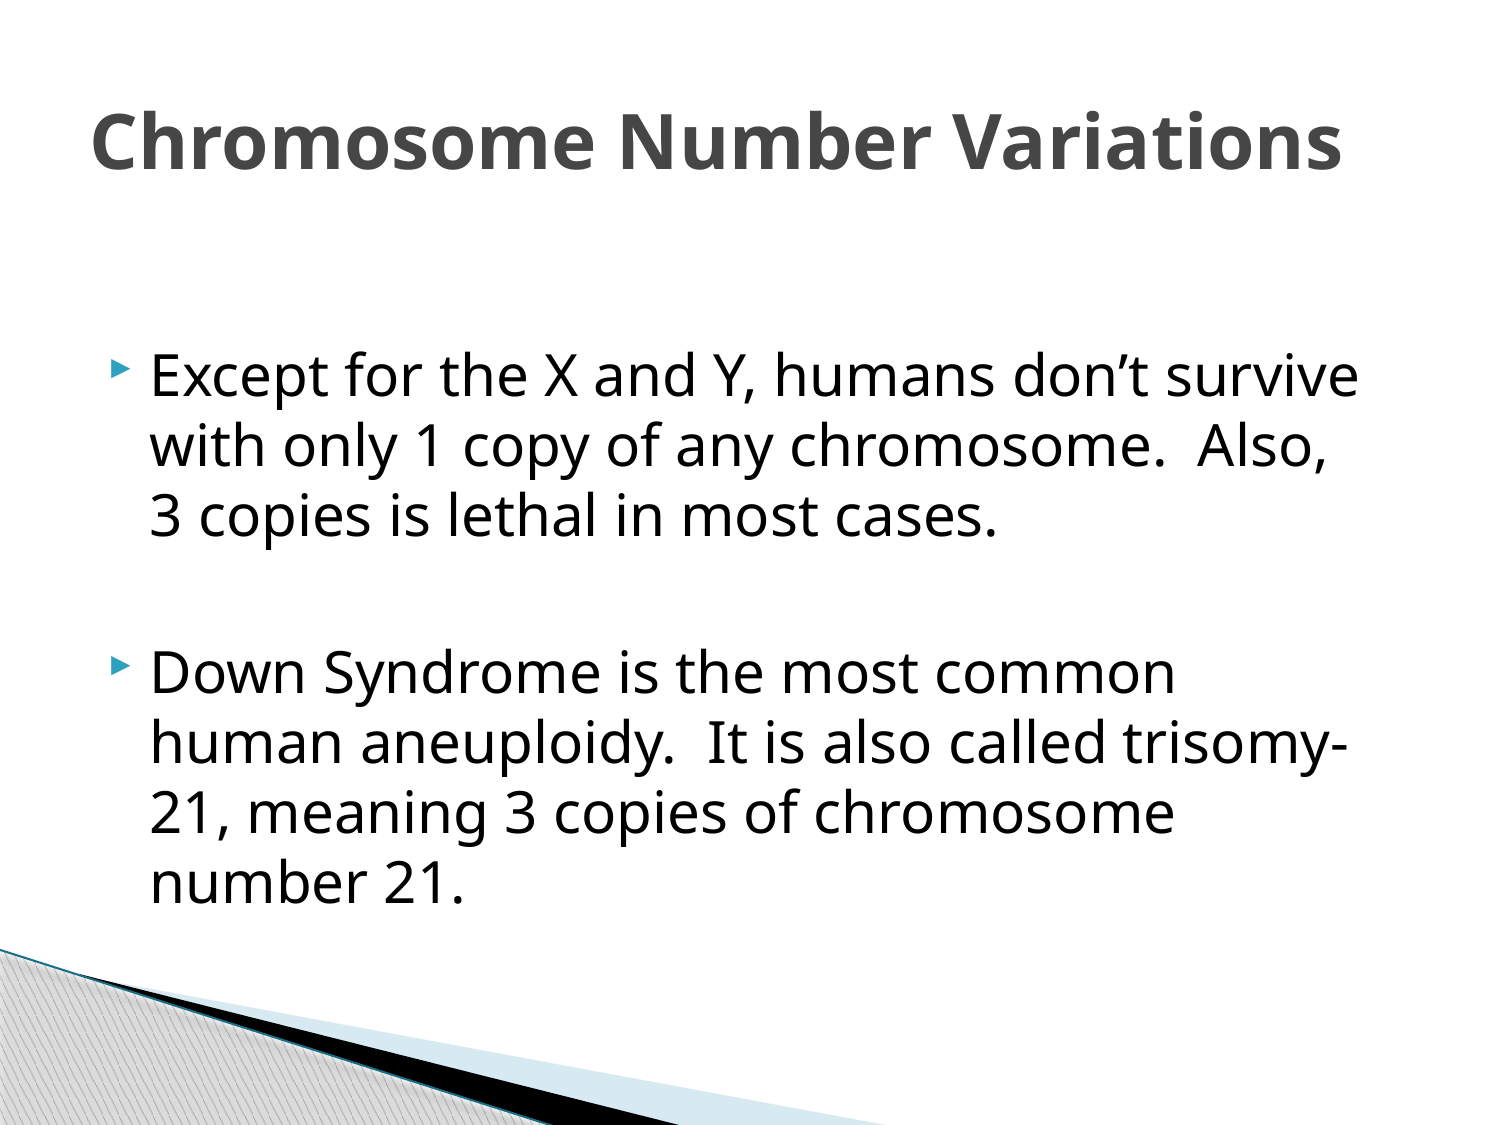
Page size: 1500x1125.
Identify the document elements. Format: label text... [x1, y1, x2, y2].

title Chromosome Number Variations [75, 45, 1425, 233]
list Except for the X and Y, humans don’t survive with only 1 copy of any chromosome. Also, 3 copies is lethal in most cases. Down Syndrome is the most common human aneuploidy. It is also called trisomy-21, meaning 3 copies of chromosome number 21. [75, 262, 1388, 1050]
